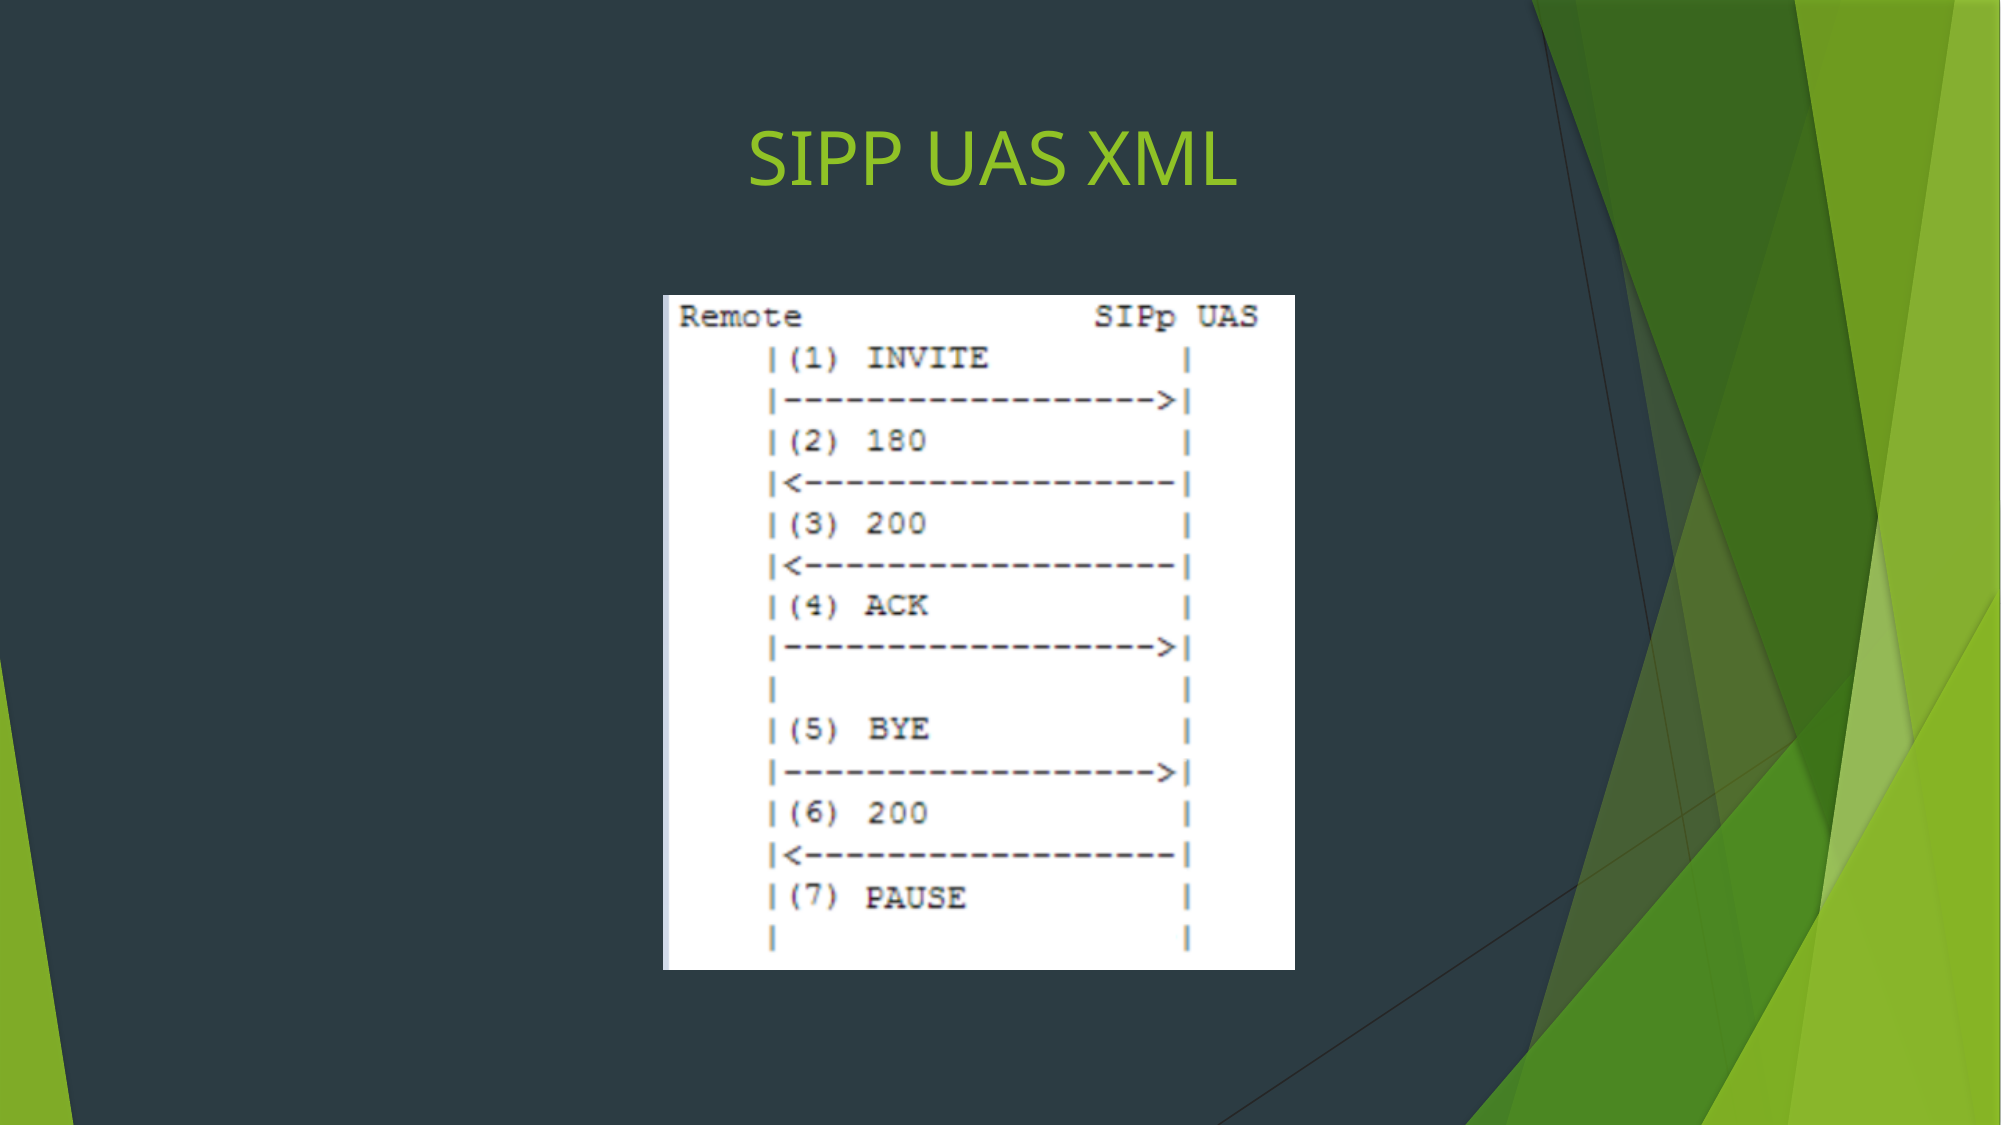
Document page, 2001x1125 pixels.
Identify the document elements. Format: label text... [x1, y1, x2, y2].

picture [662, 295, 1295, 970]
title SIPP UAS XML [288, 103, 1699, 216]
